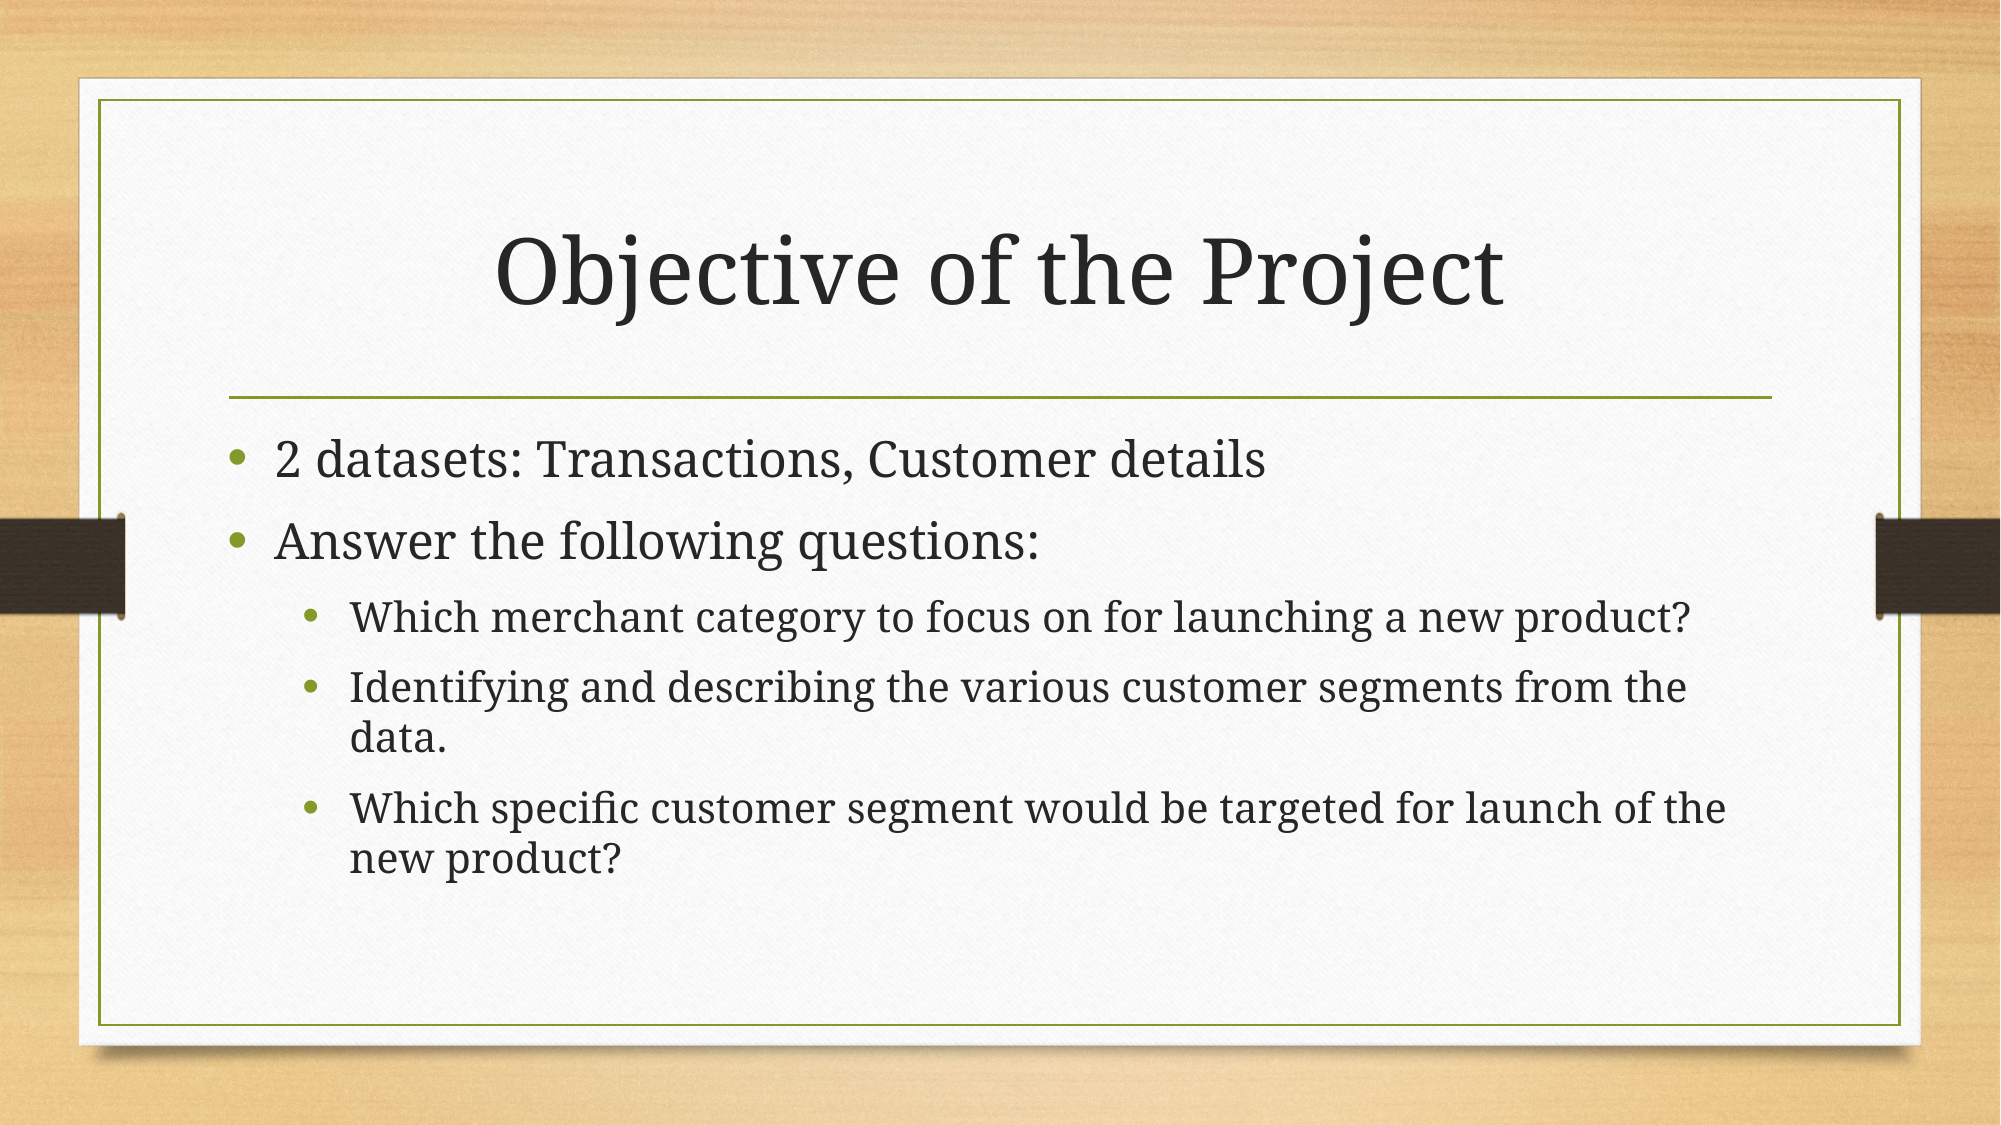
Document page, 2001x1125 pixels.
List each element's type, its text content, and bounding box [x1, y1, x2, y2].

list 2 datasets: Transactions, Customer details Answer the following questions: Which merchant category to focus on for launching a new product? Identifying and describing the various customer segments from the data. Which specific customer segment would be targeted for launch of the new product? [212, 419, 1788, 964]
title Objective of the Project [212, 161, 1788, 375]
picture [0, 0, 2001, 1125]
